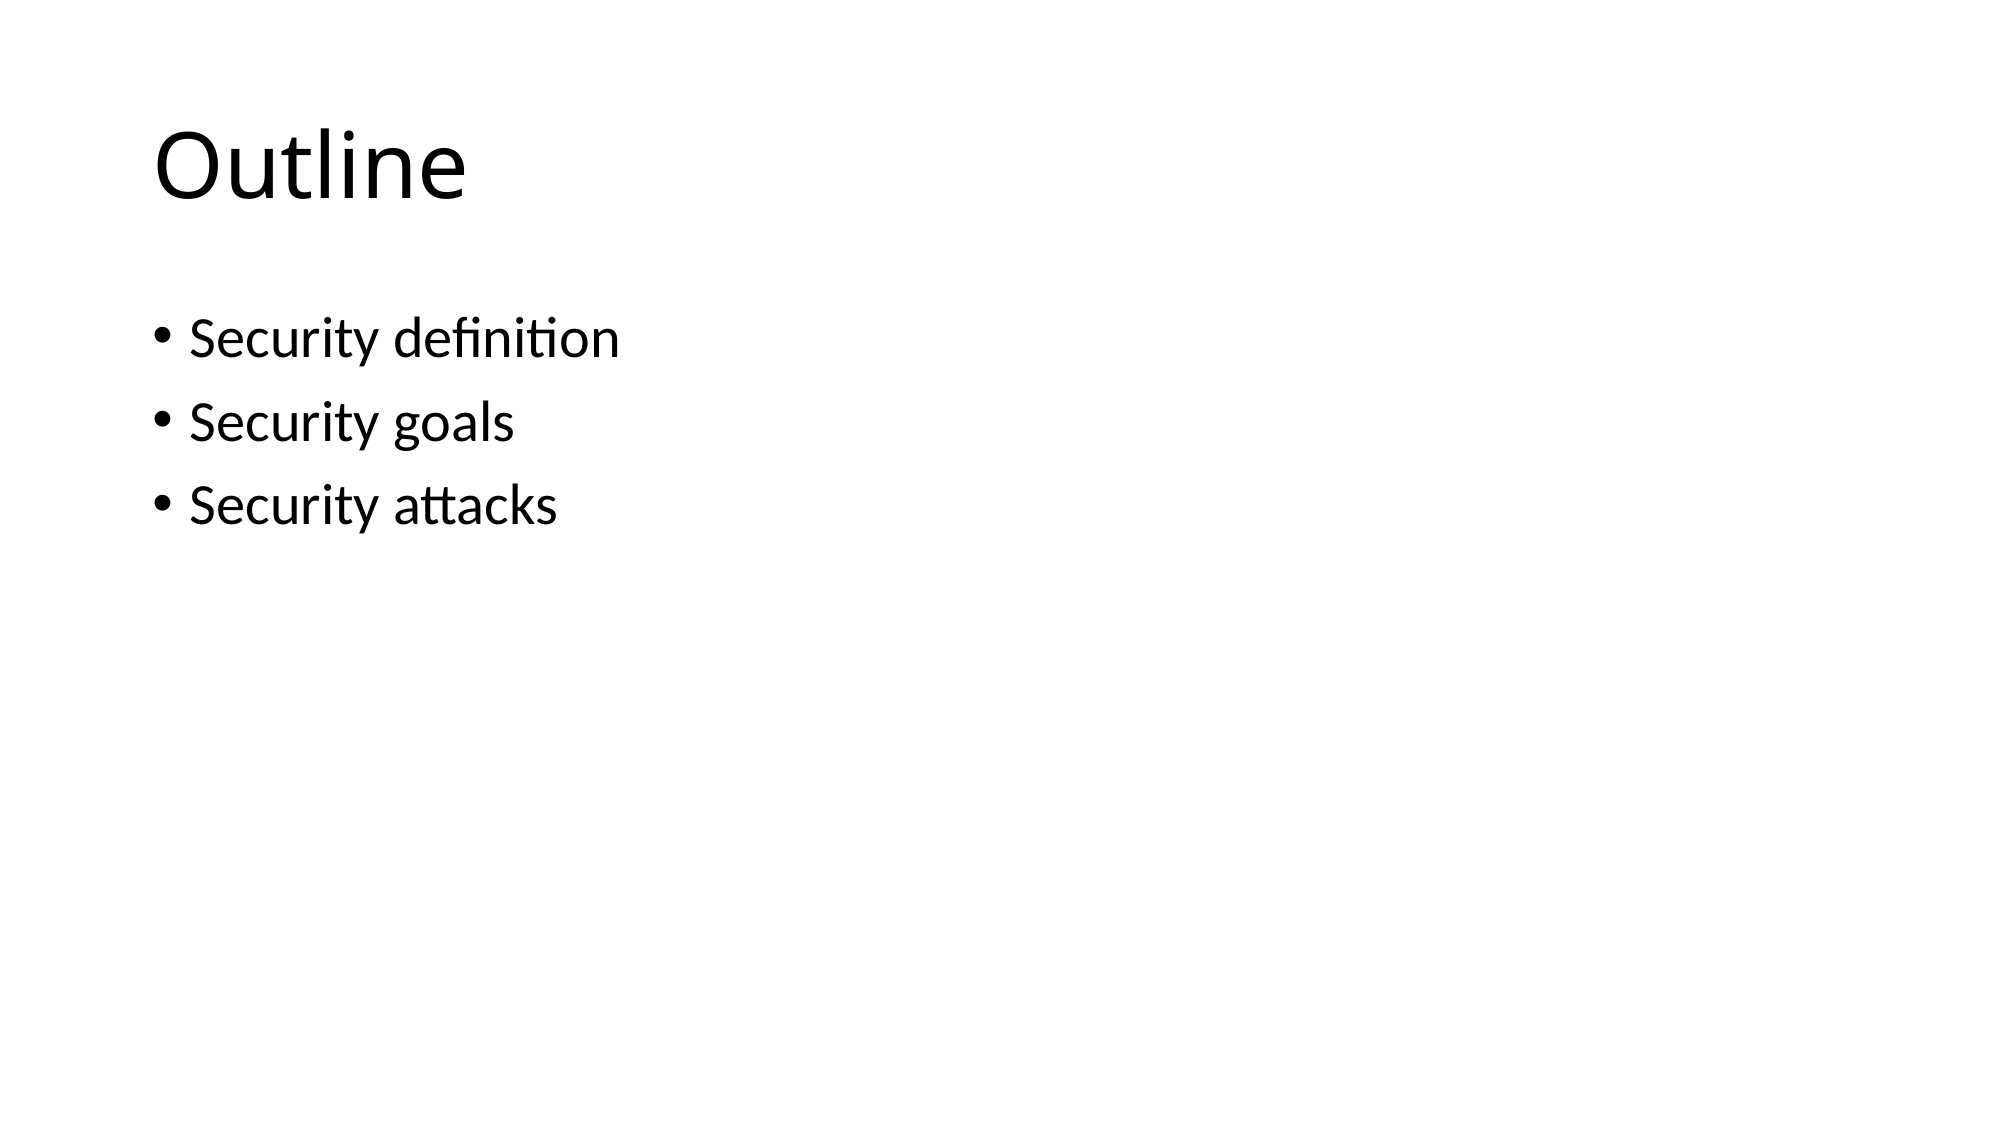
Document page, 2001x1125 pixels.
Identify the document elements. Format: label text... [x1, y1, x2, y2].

list Security definition Security goals Security attacks [137, 299, 1863, 1014]
title Outline [137, 59, 1863, 278]
